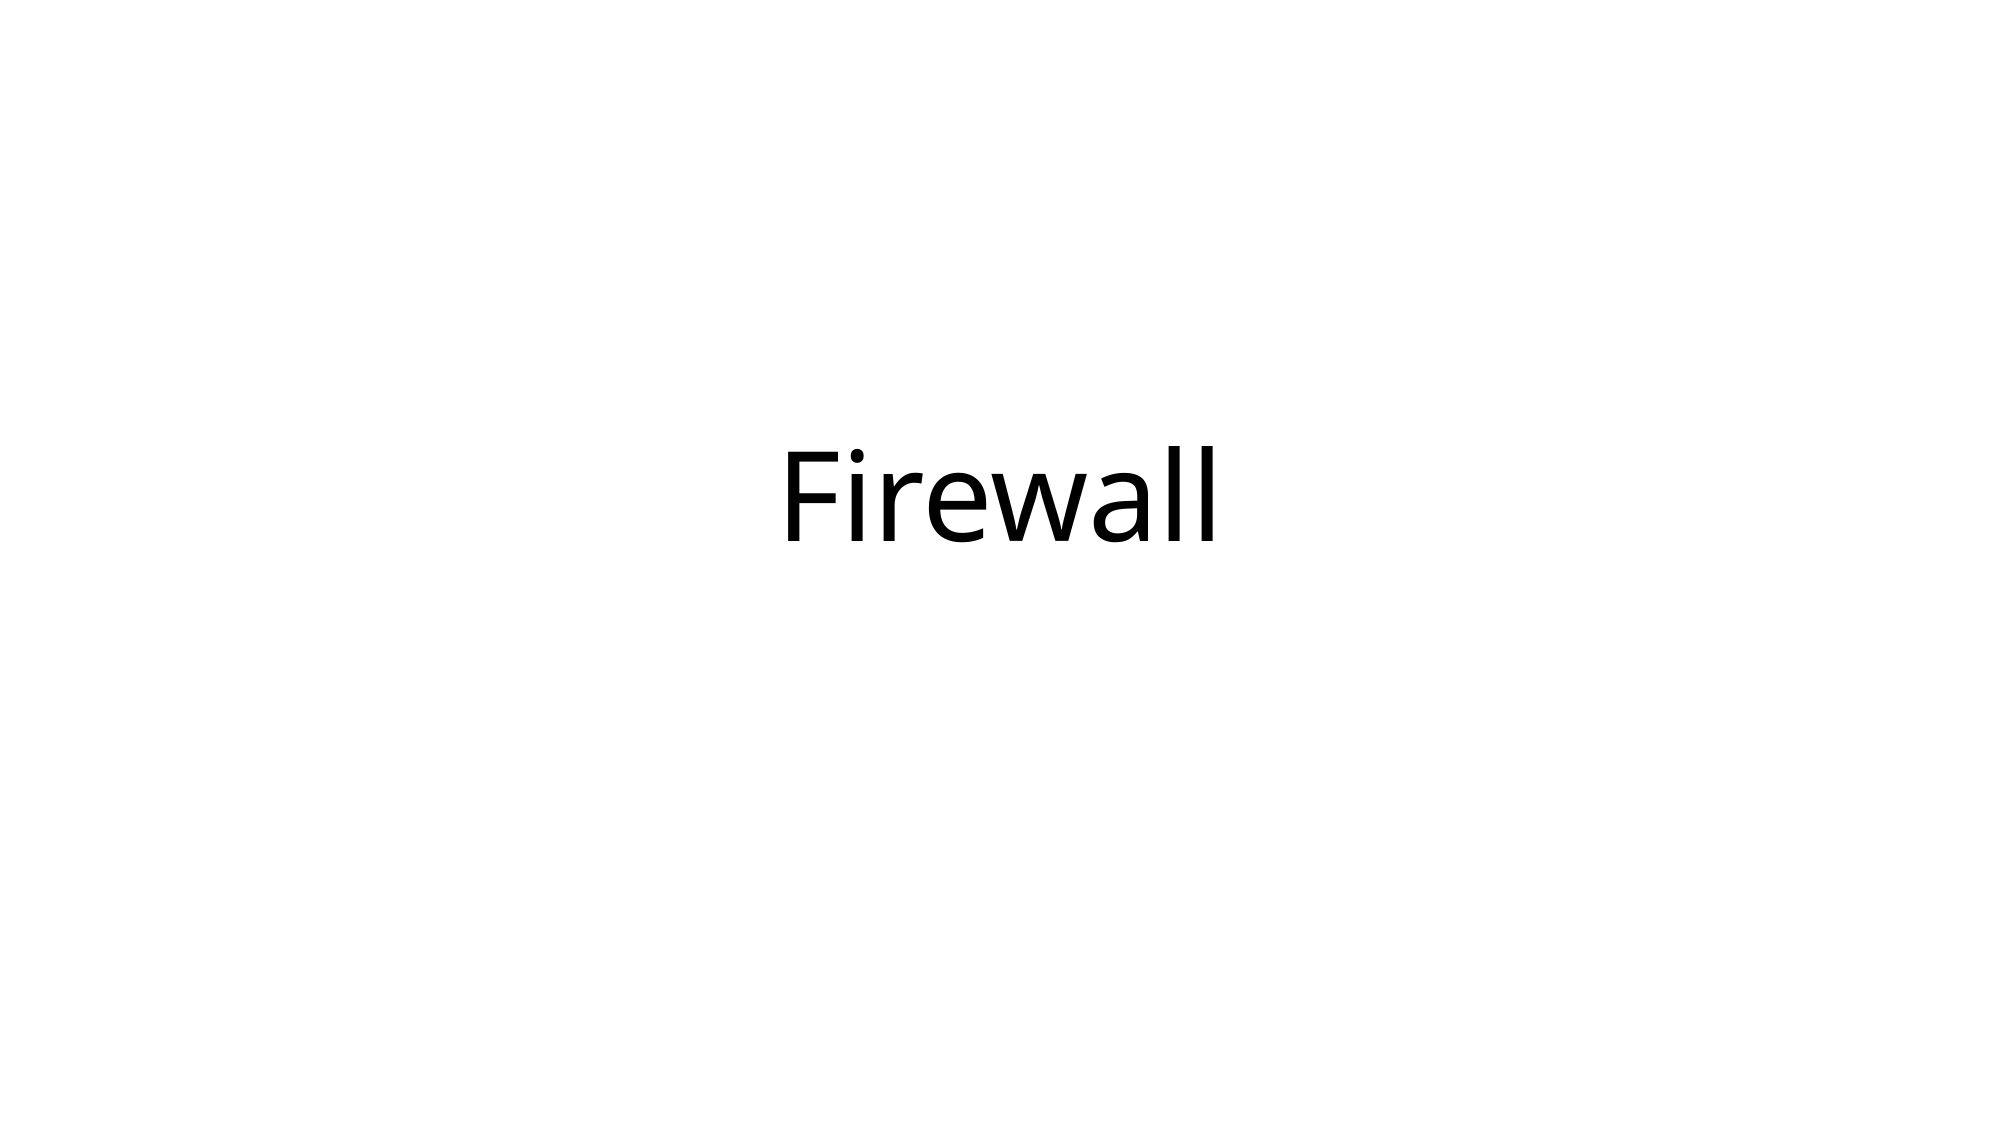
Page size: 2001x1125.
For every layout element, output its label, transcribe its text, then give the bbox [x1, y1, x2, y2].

title Firewall [249, 184, 1750, 576]
